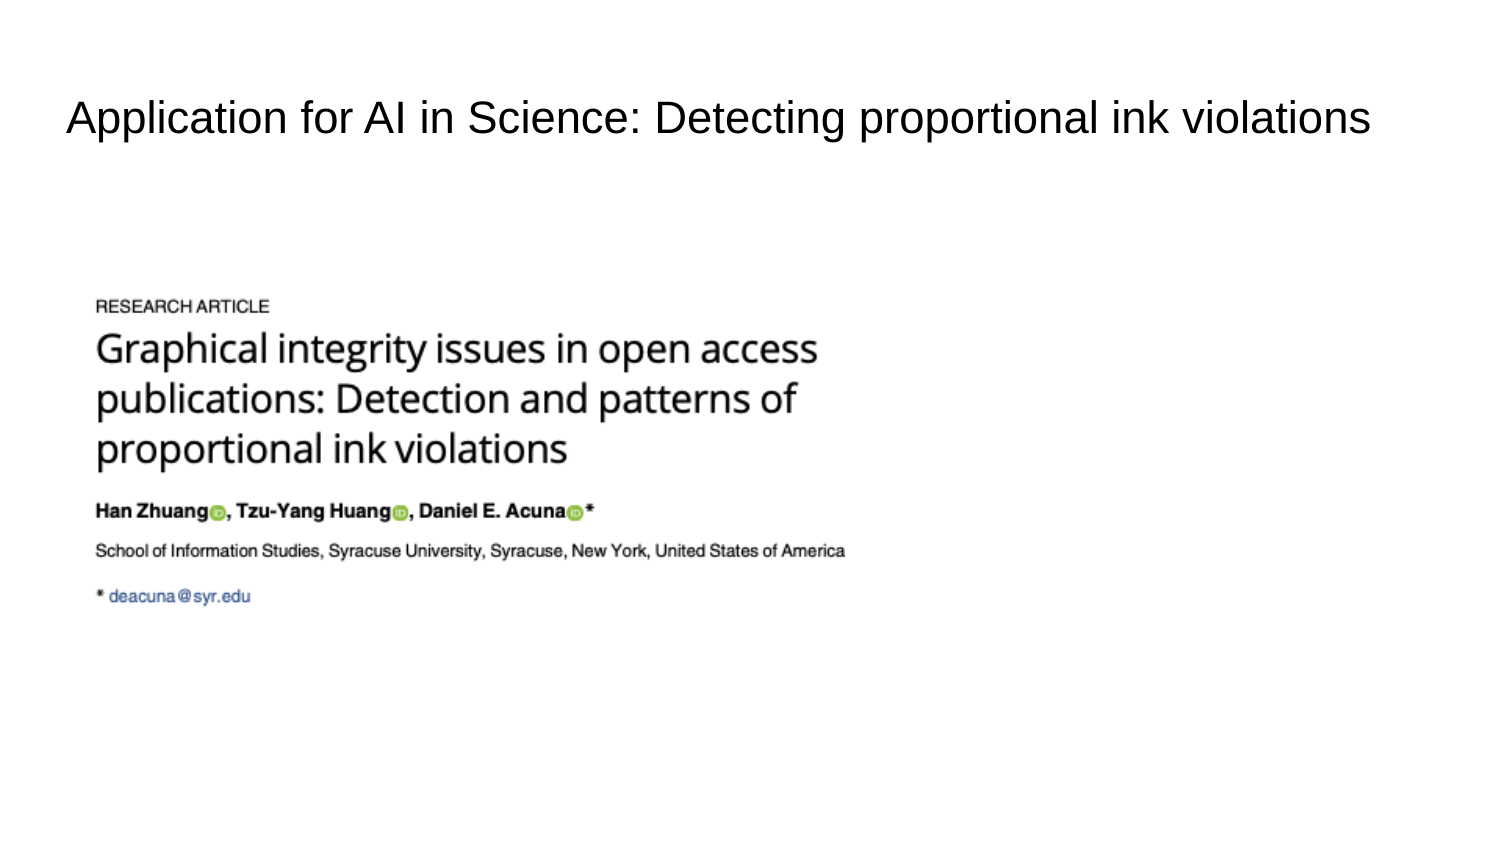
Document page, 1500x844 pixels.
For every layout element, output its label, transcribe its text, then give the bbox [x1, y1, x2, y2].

picture [69, 263, 939, 641]
title Application for AI in Science: Detecting proportional ink violations [51, 72, 1449, 167]
